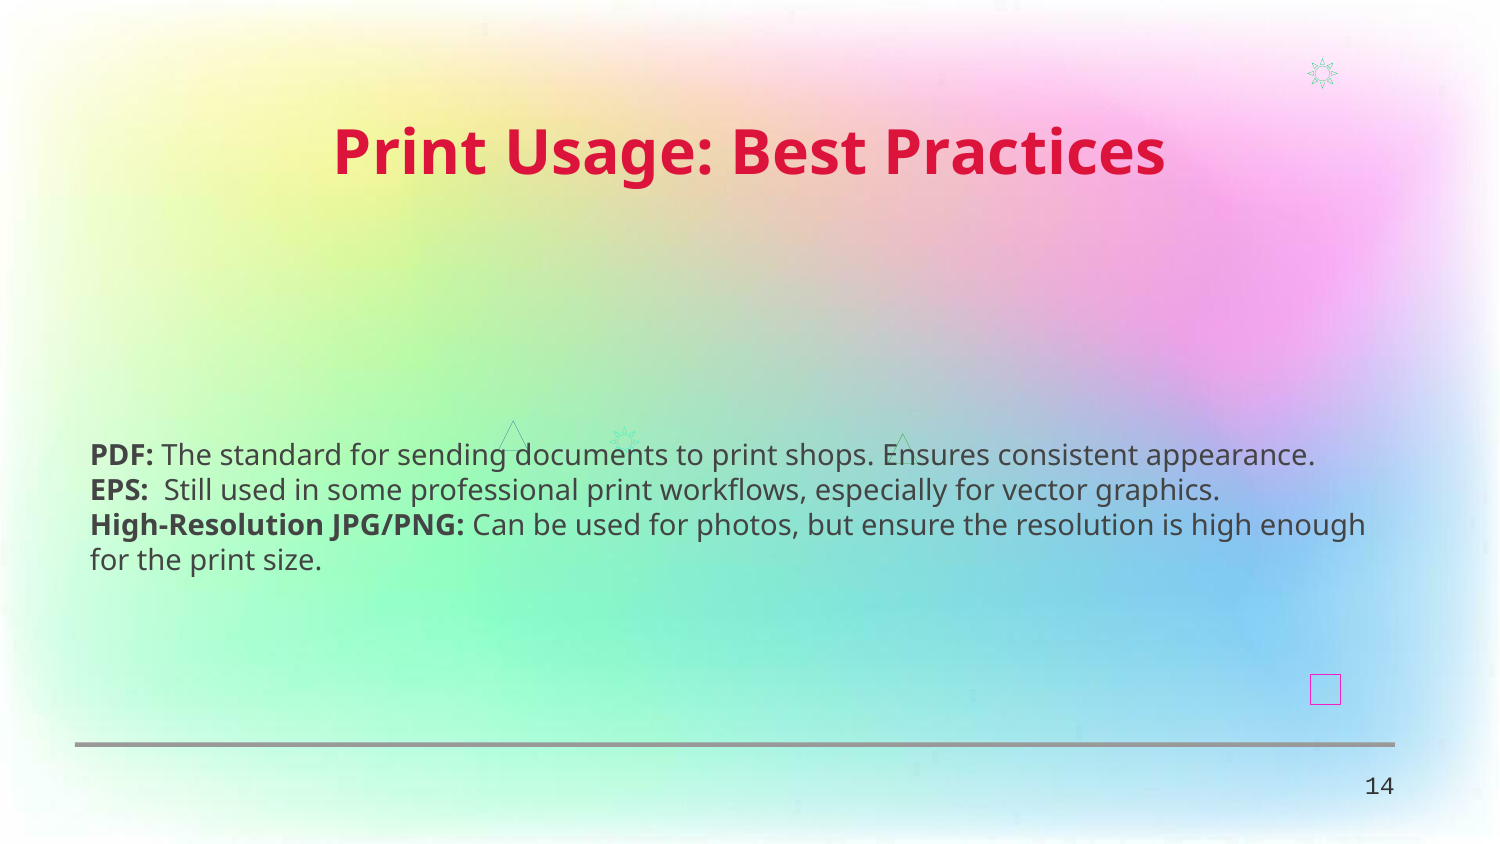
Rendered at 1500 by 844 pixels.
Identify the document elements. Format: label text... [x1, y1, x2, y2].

text_box Print Usage: Best Practices [74, 74, 1425, 225]
text_box PDF: The standard for sending documents to print shops. Ensures consistent appearance. EPS: Still used in some professional print workflows, especially for vector graphics. High-Resolution JPG/PNG: Can be used for photos, but ensure the resolution is high enough for the print size. [74, 270, 1425, 777]
text_box [74, 742, 1395, 747]
text_box [1307, 58, 1334, 74]
picture [0, 0, 1500, 844]
